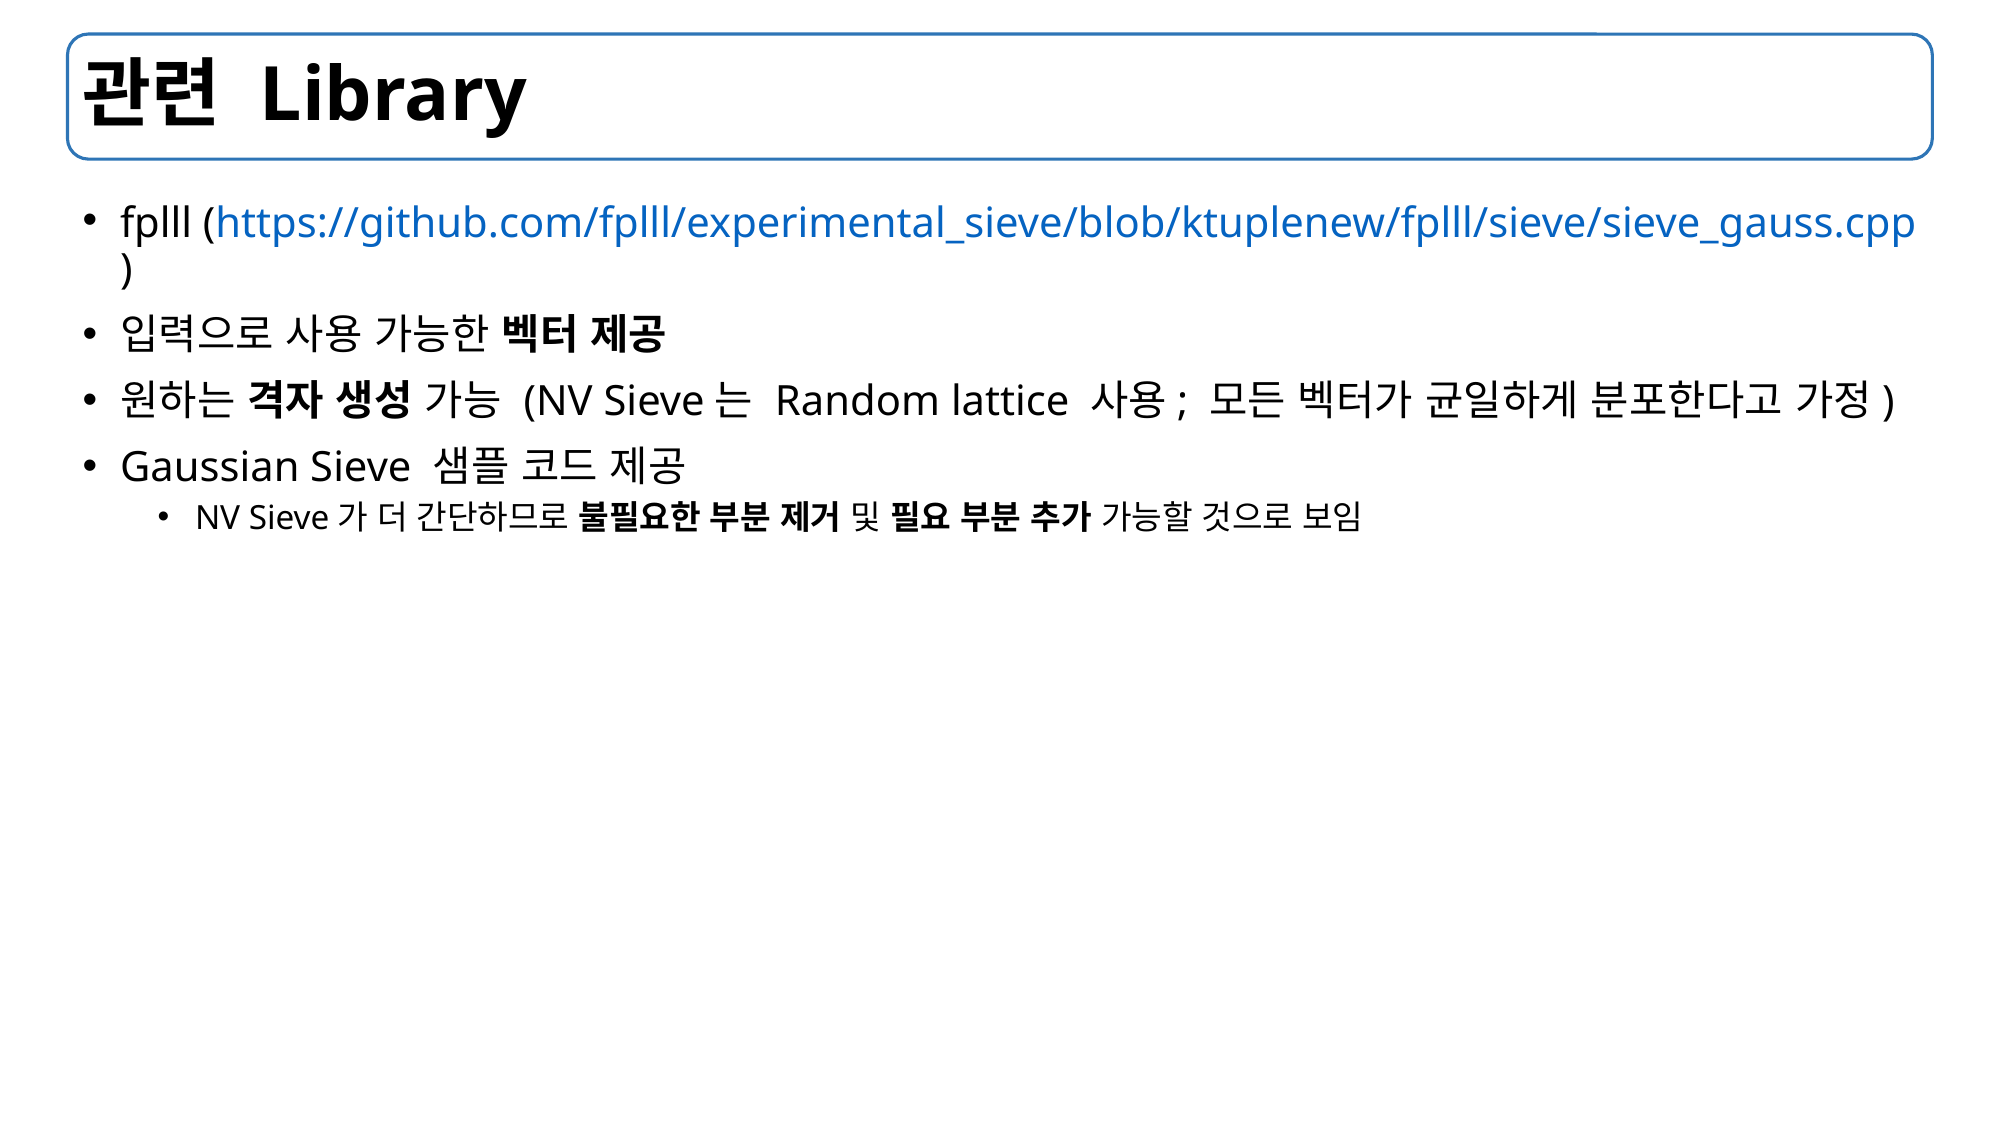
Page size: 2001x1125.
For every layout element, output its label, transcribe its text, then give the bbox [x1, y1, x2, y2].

list fplll (https://github.com/fplll/experimental_sieve/blob/ktuplenew/fplll/sieve/sieve_gauss.cpp) 입력으로 사용 가능한 벡터 제공 원하는 격자 생성 가능 (NV Sieve는 Random lattice 사용; 모든 벡터가 균일하게 분포한다고 가정) Gaussian Sieve 샘플 코드 제공 NV Sieve가 더 간단하므로 불필요한 부분 제거 및 필요 부분 추가 가능할 것으로 보임 [67, 189, 1933, 1019]
title 관련 Library [67, 34, 1933, 160]
